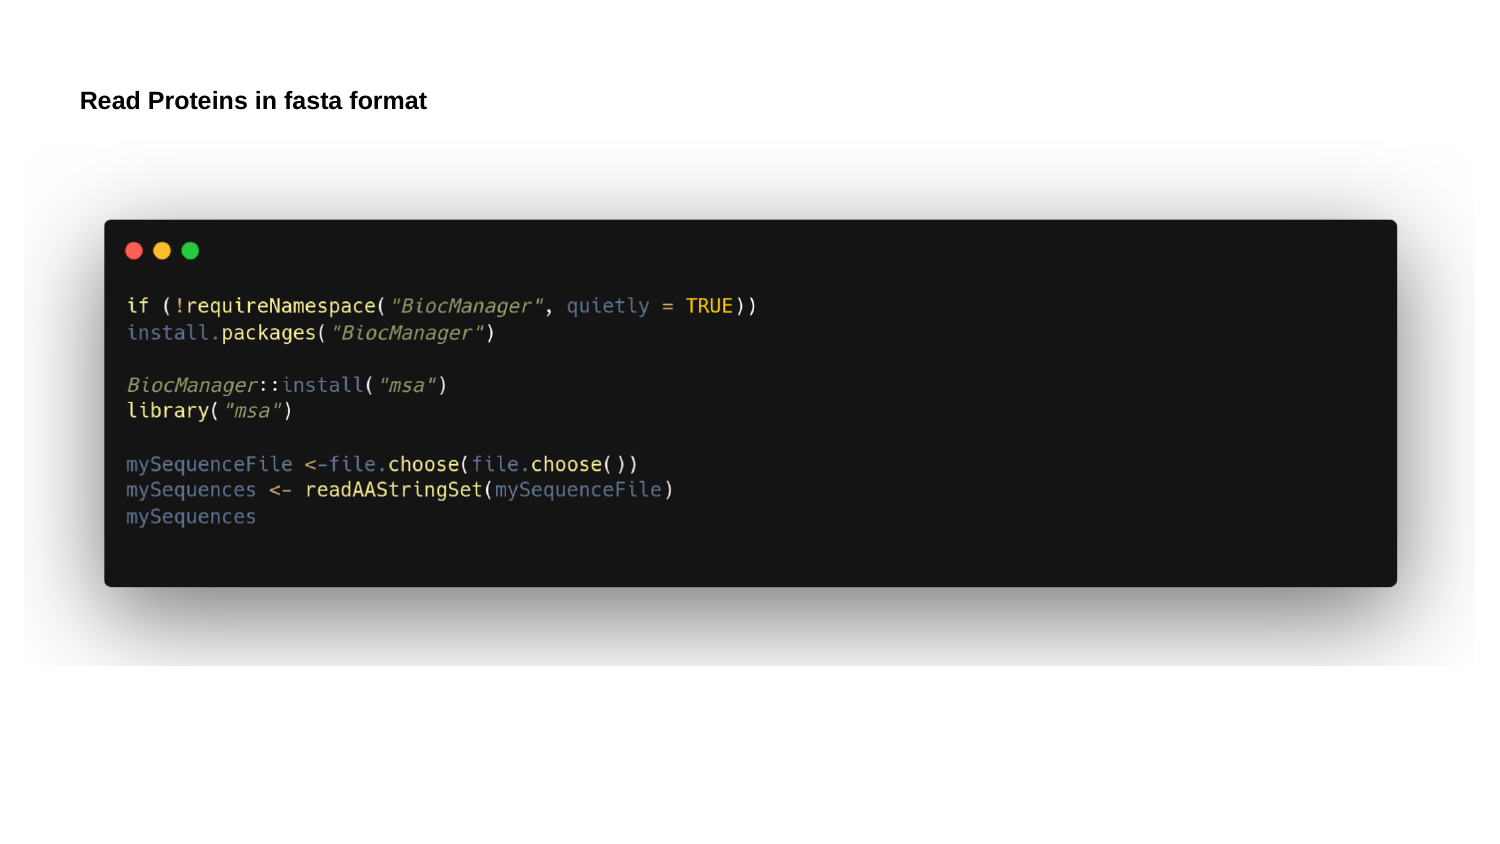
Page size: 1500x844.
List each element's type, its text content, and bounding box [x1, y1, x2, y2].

picture [24, 140, 1476, 667]
text_box Read Proteins in fasta format [65, 64, 497, 116]
